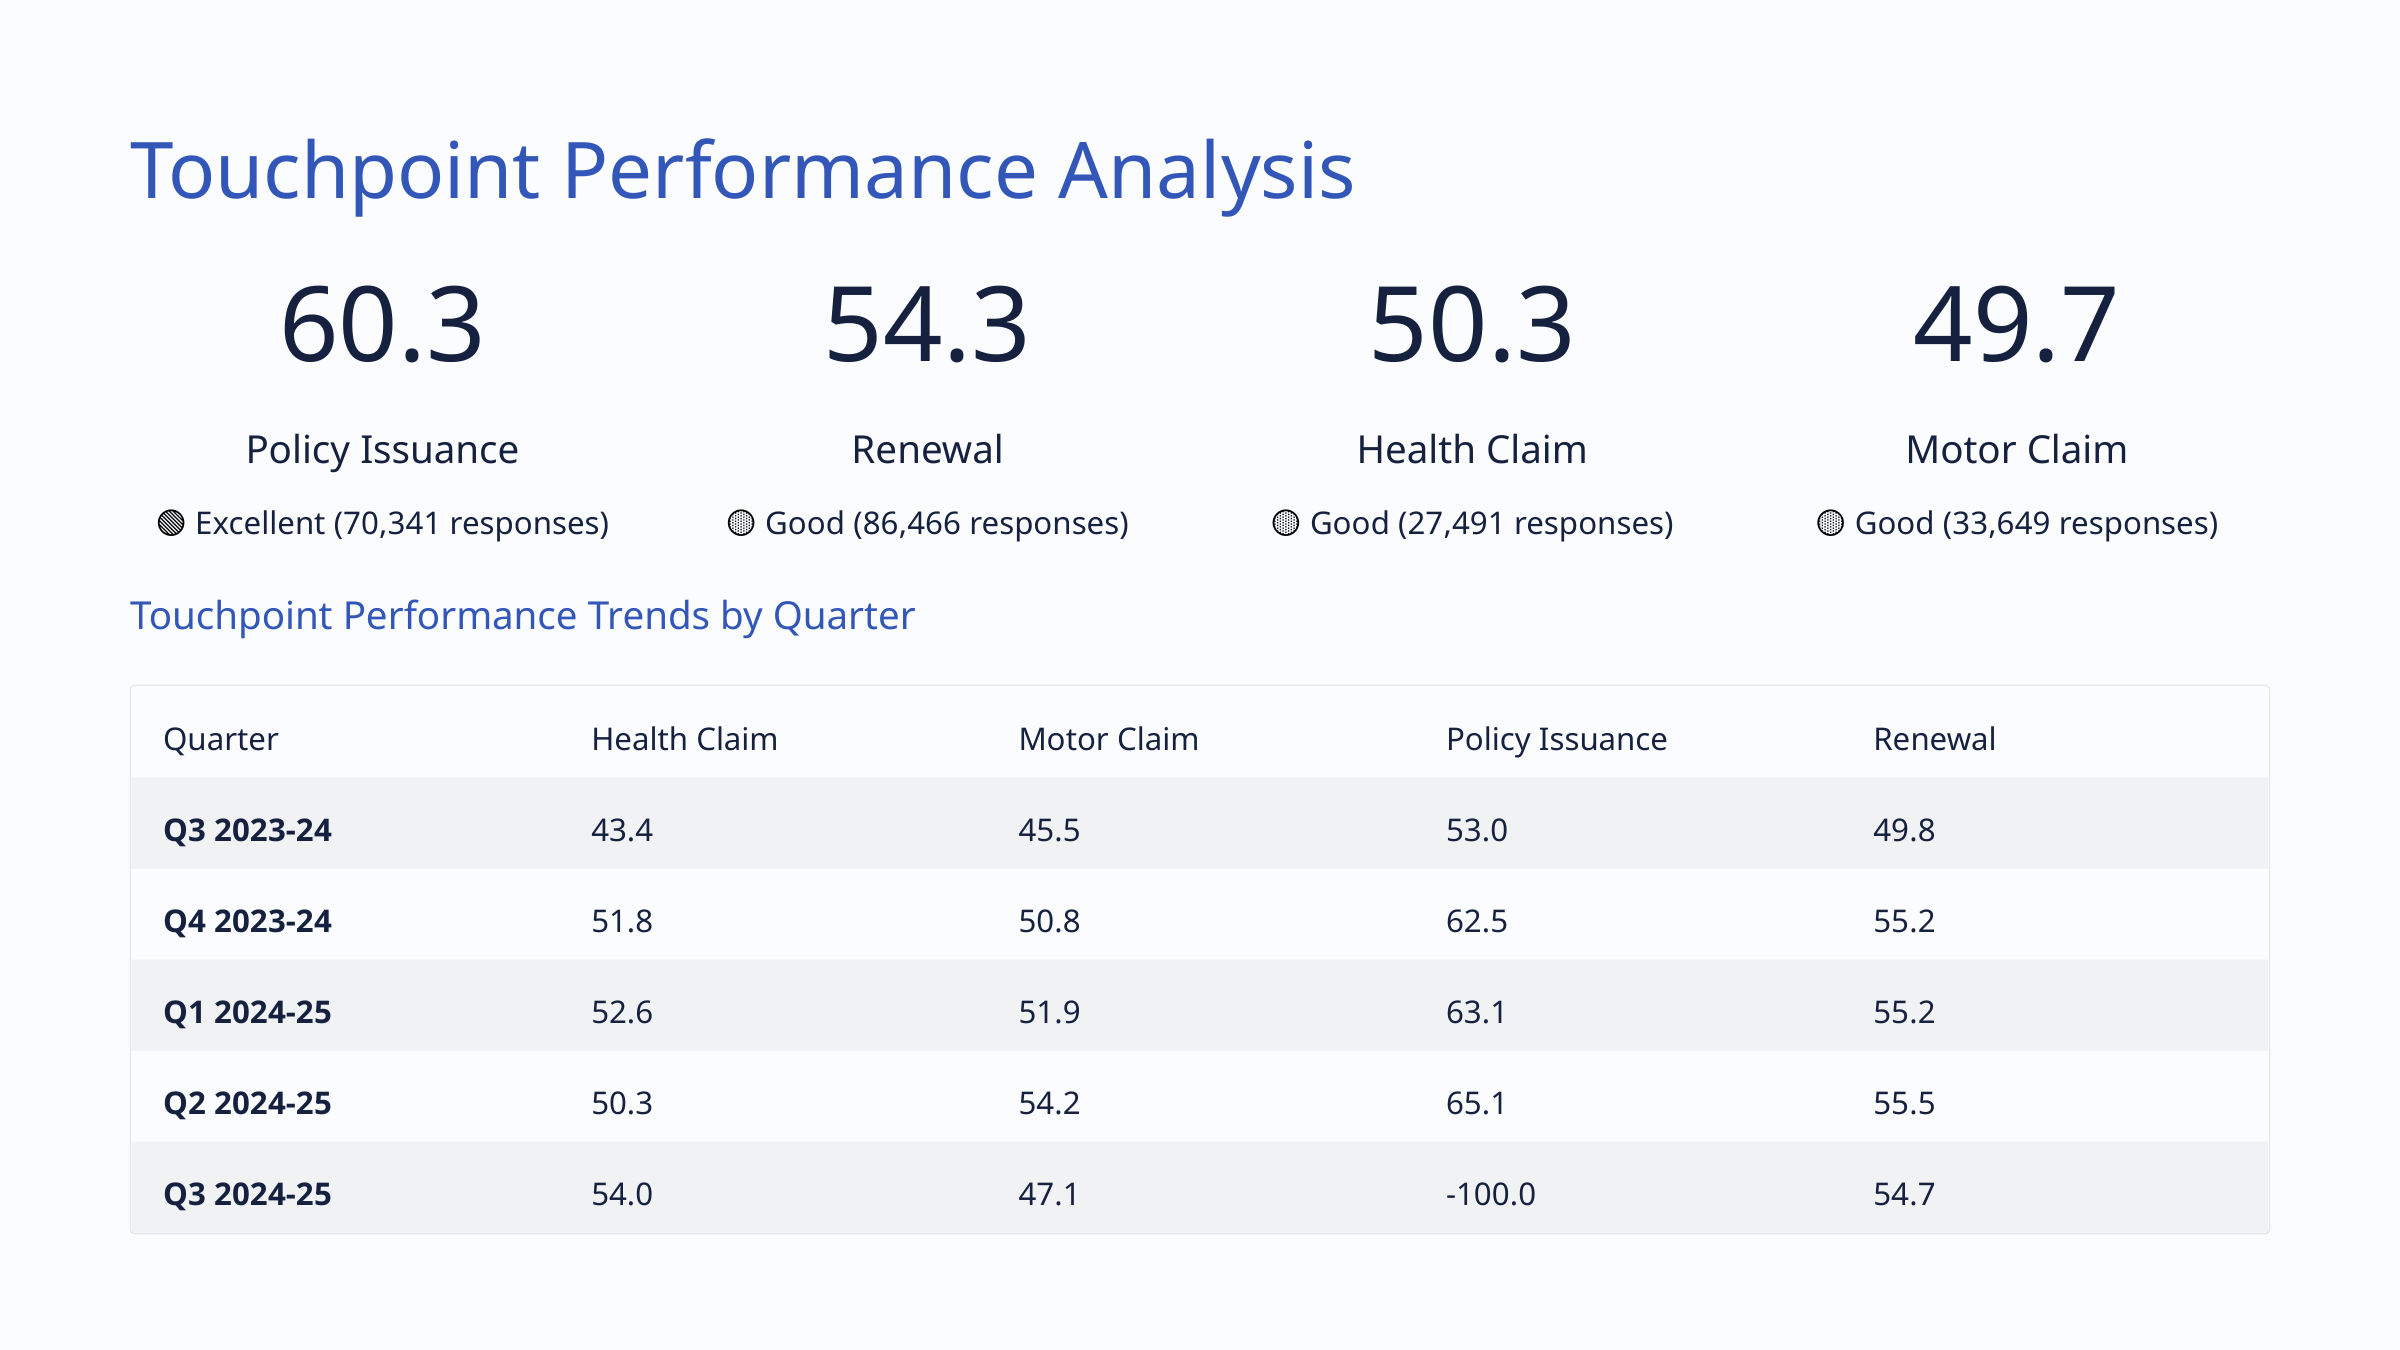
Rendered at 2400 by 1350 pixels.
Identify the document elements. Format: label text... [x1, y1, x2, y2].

text_box 50.3 [591, 1070, 955, 1122]
text_box Renewal [729, 422, 1126, 472]
text_box [131, 686, 2269, 777]
text_box Quarter [163, 706, 527, 758]
text_box 65.1 [1445, 1070, 1809, 1122]
text_box 51.8 [591, 888, 955, 940]
text_box Q1 2024-25 [163, 979, 527, 1031]
text_box Health Claim [591, 706, 955, 758]
text_box 🟡 Good (33,649 responses) [1764, 490, 2270, 541]
text_box Renewal [1873, 706, 2237, 758]
text_box 54.0 [591, 1161, 955, 1213]
text_box 🟡 Good (86,466 responses) [674, 490, 1181, 541]
text_box 53.0 [1445, 797, 1809, 849]
text_box 54.2 [1018, 1070, 1382, 1122]
text_box [131, 959, 2269, 1050]
text_box Motor Claim [1819, 422, 2215, 472]
text_box 51.9 [1018, 979, 1382, 1031]
text_box 54.7 [1873, 1161, 2237, 1213]
text_box Q3 2023-24 [163, 797, 527, 849]
text_box 49.8 [1873, 797, 2237, 849]
text_box Motor Claim [1018, 706, 1382, 758]
text_box 60.3 [130, 278, 636, 383]
text_box 55.2 [1873, 979, 2237, 1031]
text_box 43.4 [591, 797, 955, 849]
text_box 50.8 [1018, 888, 1382, 940]
text_box 49.7 [1764, 278, 2270, 383]
text_box Q3 2024-25 [163, 1161, 527, 1213]
text_box Q4 2023-24 [163, 888, 527, 940]
text_box 52.6 [591, 979, 955, 1031]
text_box 🟢 Excellent (70,341 responses) [130, 490, 636, 541]
text_box 50.3 [1219, 278, 1725, 383]
text_box 55.5 [1873, 1070, 2237, 1122]
text_box 45.5 [1018, 797, 1382, 849]
text_box Touchpoint Performance Analysis [130, 116, 1409, 215]
text_box Touchpoint Performance Trends by Quarter [130, 588, 941, 638]
text_box 55.2 [1873, 888, 2237, 940]
text_box Q2 2024-25 [163, 1070, 527, 1122]
text_box 62.5 [1445, 888, 1809, 940]
text_box 54.3 [674, 278, 1181, 383]
text_box Policy Issuance [185, 422, 581, 472]
text_box Policy Issuance [1445, 706, 1809, 758]
text_box 🟡 Good (27,491 responses) [1219, 490, 1725, 541]
text_box [131, 1050, 2269, 1141]
text_box [131, 868, 2269, 959]
text_box [131, 1141, 2269, 1233]
text_box 47.1 [1018, 1161, 1382, 1213]
text_box -100.0 [1445, 1161, 1809, 1213]
text_box 63.1 [1445, 979, 1809, 1031]
text_box Health Claim [1274, 422, 1670, 472]
text_box [131, 777, 2269, 868]
